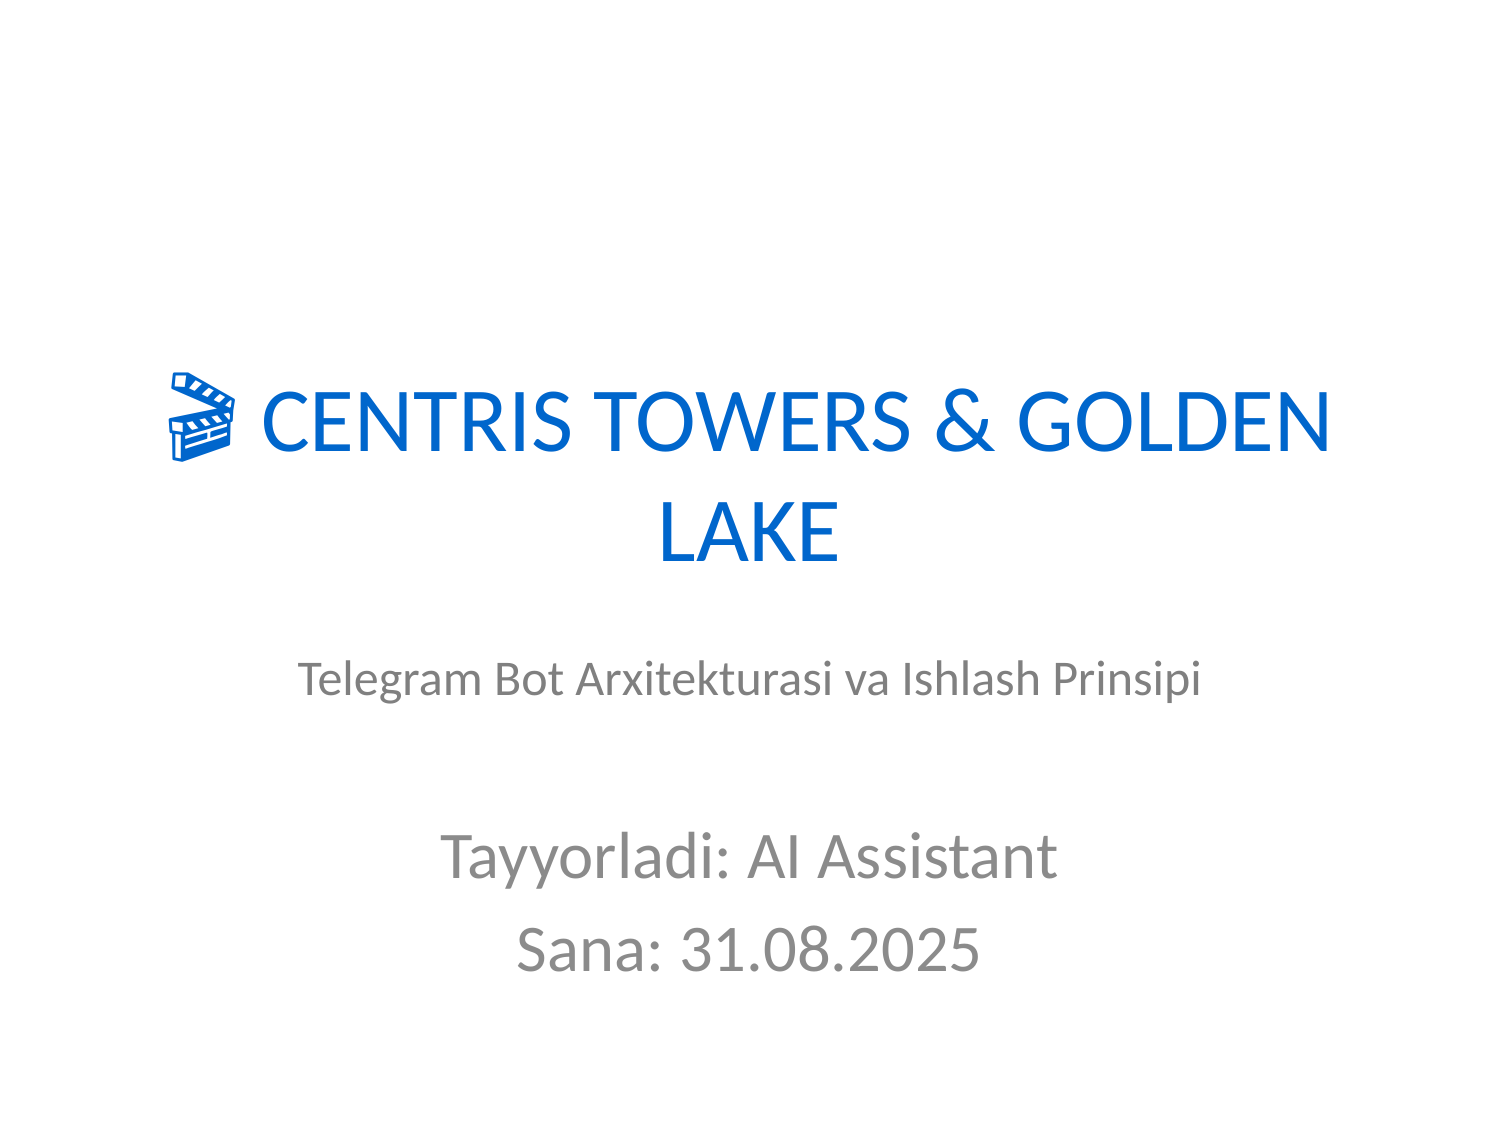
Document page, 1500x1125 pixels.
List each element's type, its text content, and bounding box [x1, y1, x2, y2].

subtitle Telegram Bot Arxitekturasi va Ishlash Prinsipi Tayyorladi: AI Assistant Sana: 31.08.2025 [225, 637, 1275, 925]
title 🎬 CENTRIS TOWERS & GOLDEN LAKE [112, 349, 1388, 591]
